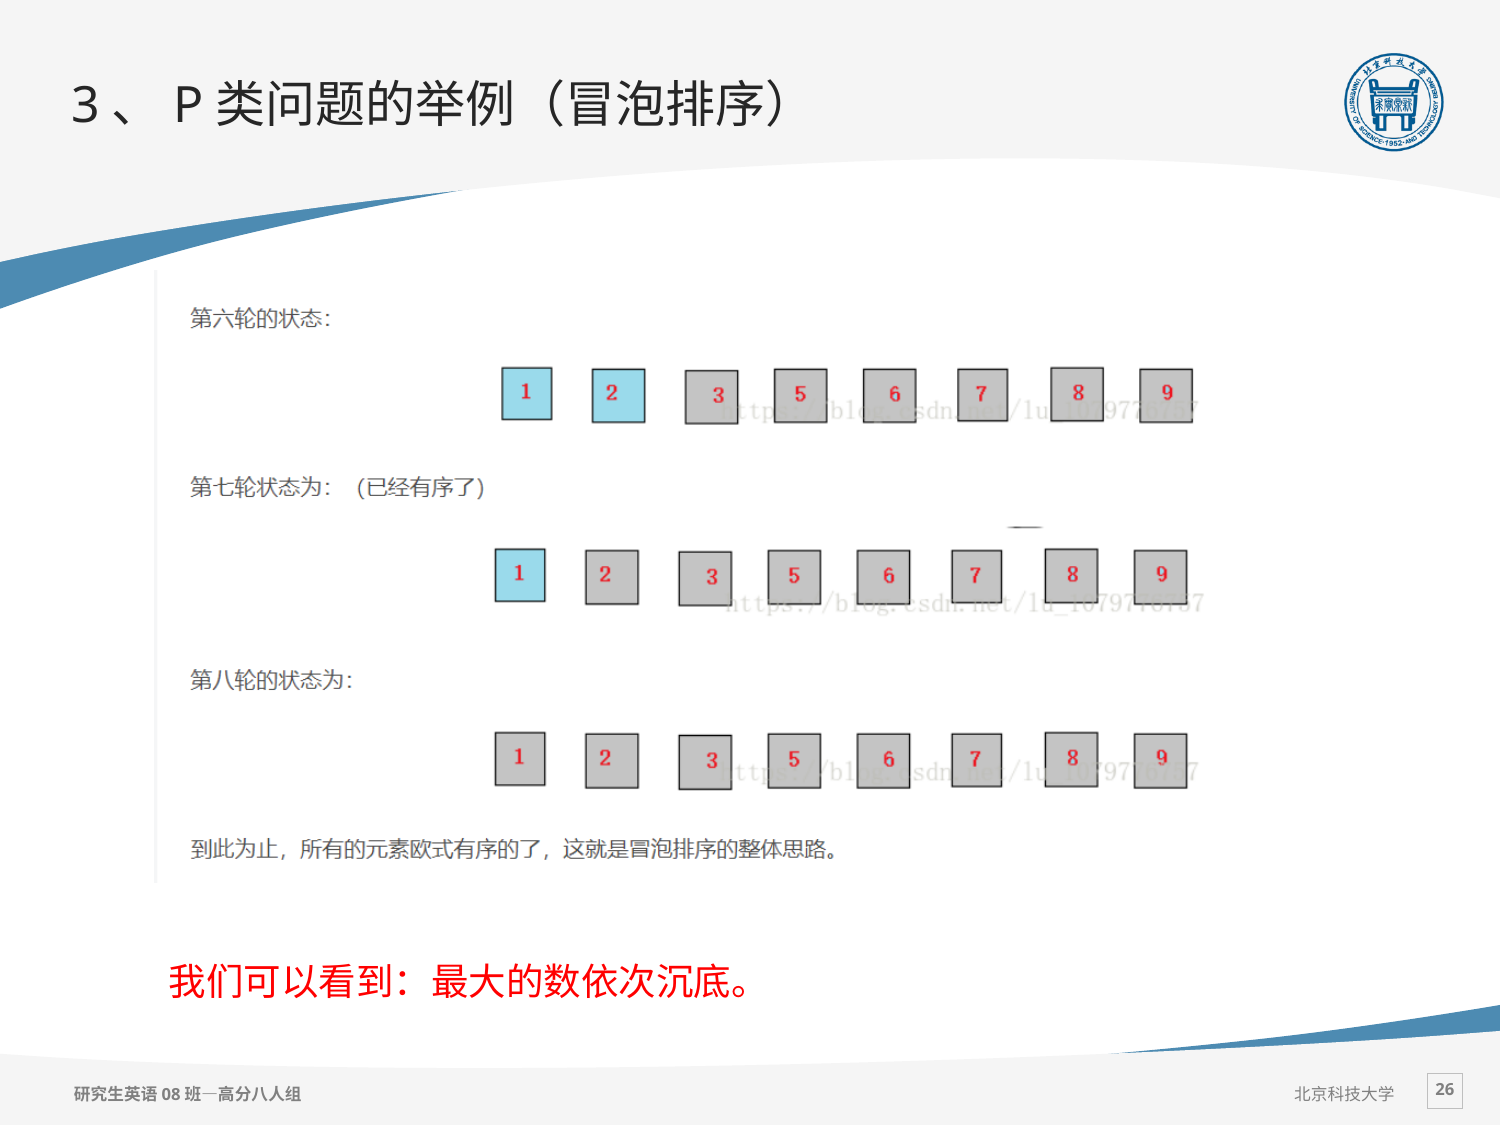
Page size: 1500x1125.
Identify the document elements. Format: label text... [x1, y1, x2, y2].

text_box 我们可以看到：最大的数依次沉底。 [154, 950, 1194, 1018]
picture [153, 270, 1390, 884]
picture [1343, 52, 1444, 152]
title 3、P类问题的举例（冒泡排序） [59, 60, 1410, 149]
